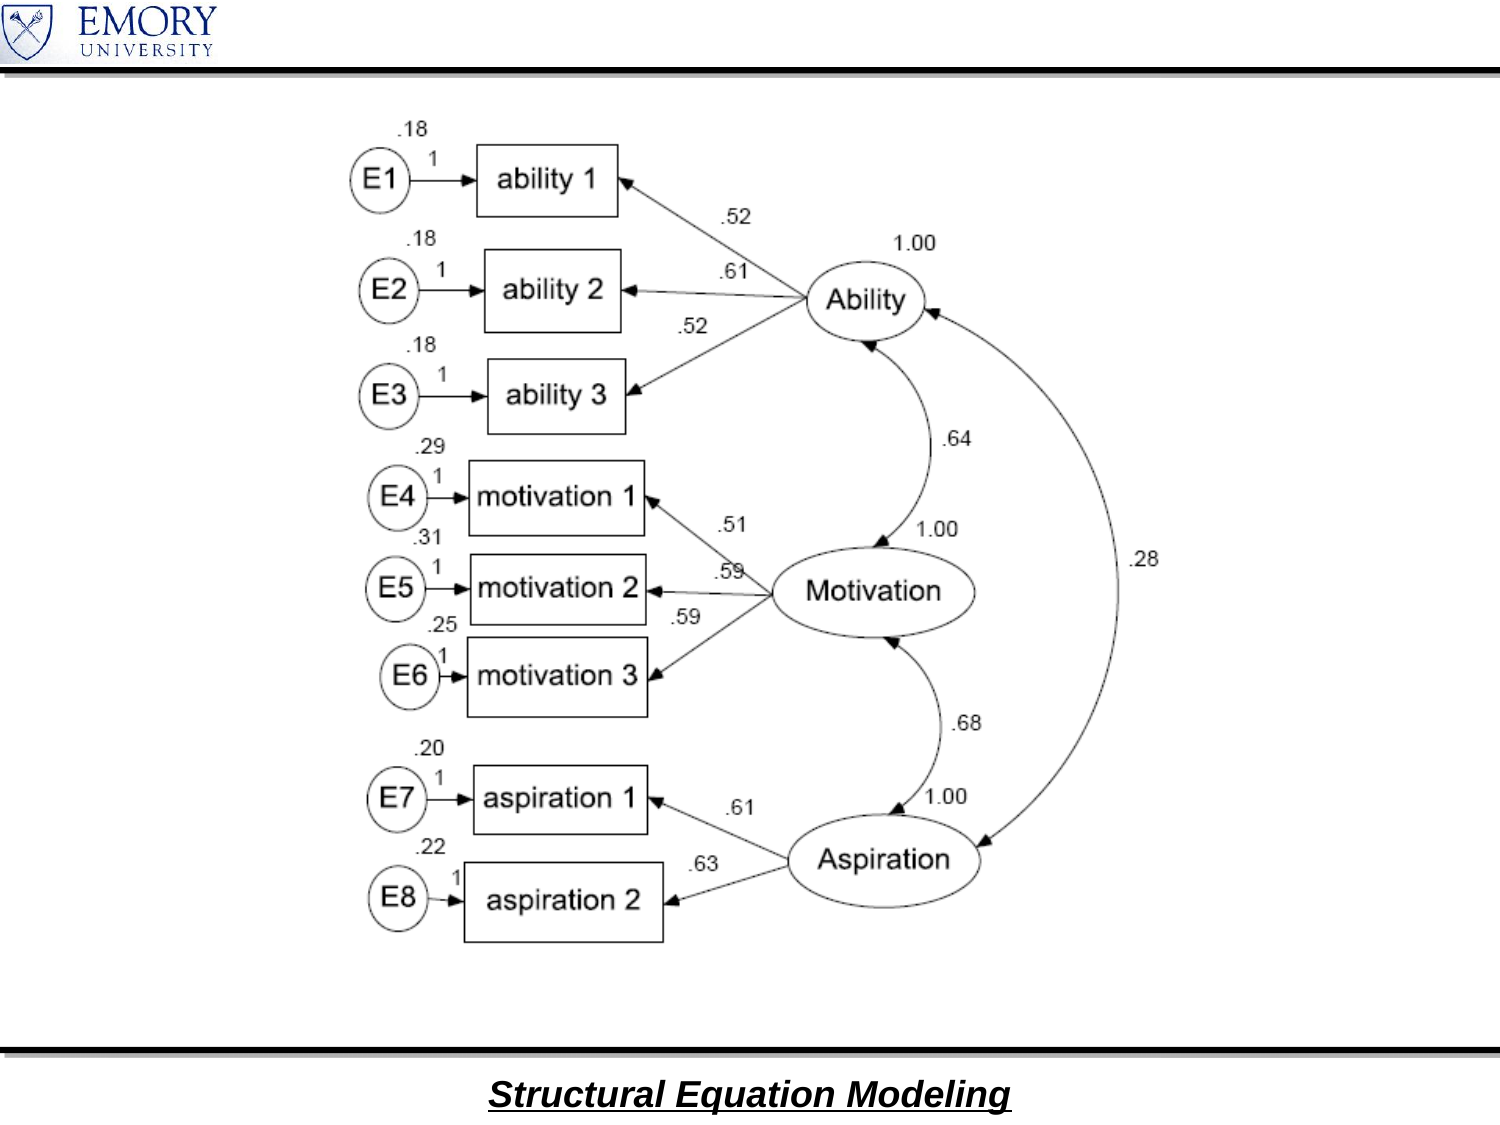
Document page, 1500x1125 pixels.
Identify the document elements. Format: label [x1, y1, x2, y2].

picture [341, 109, 1171, 963]
picture [0, 2, 218, 64]
